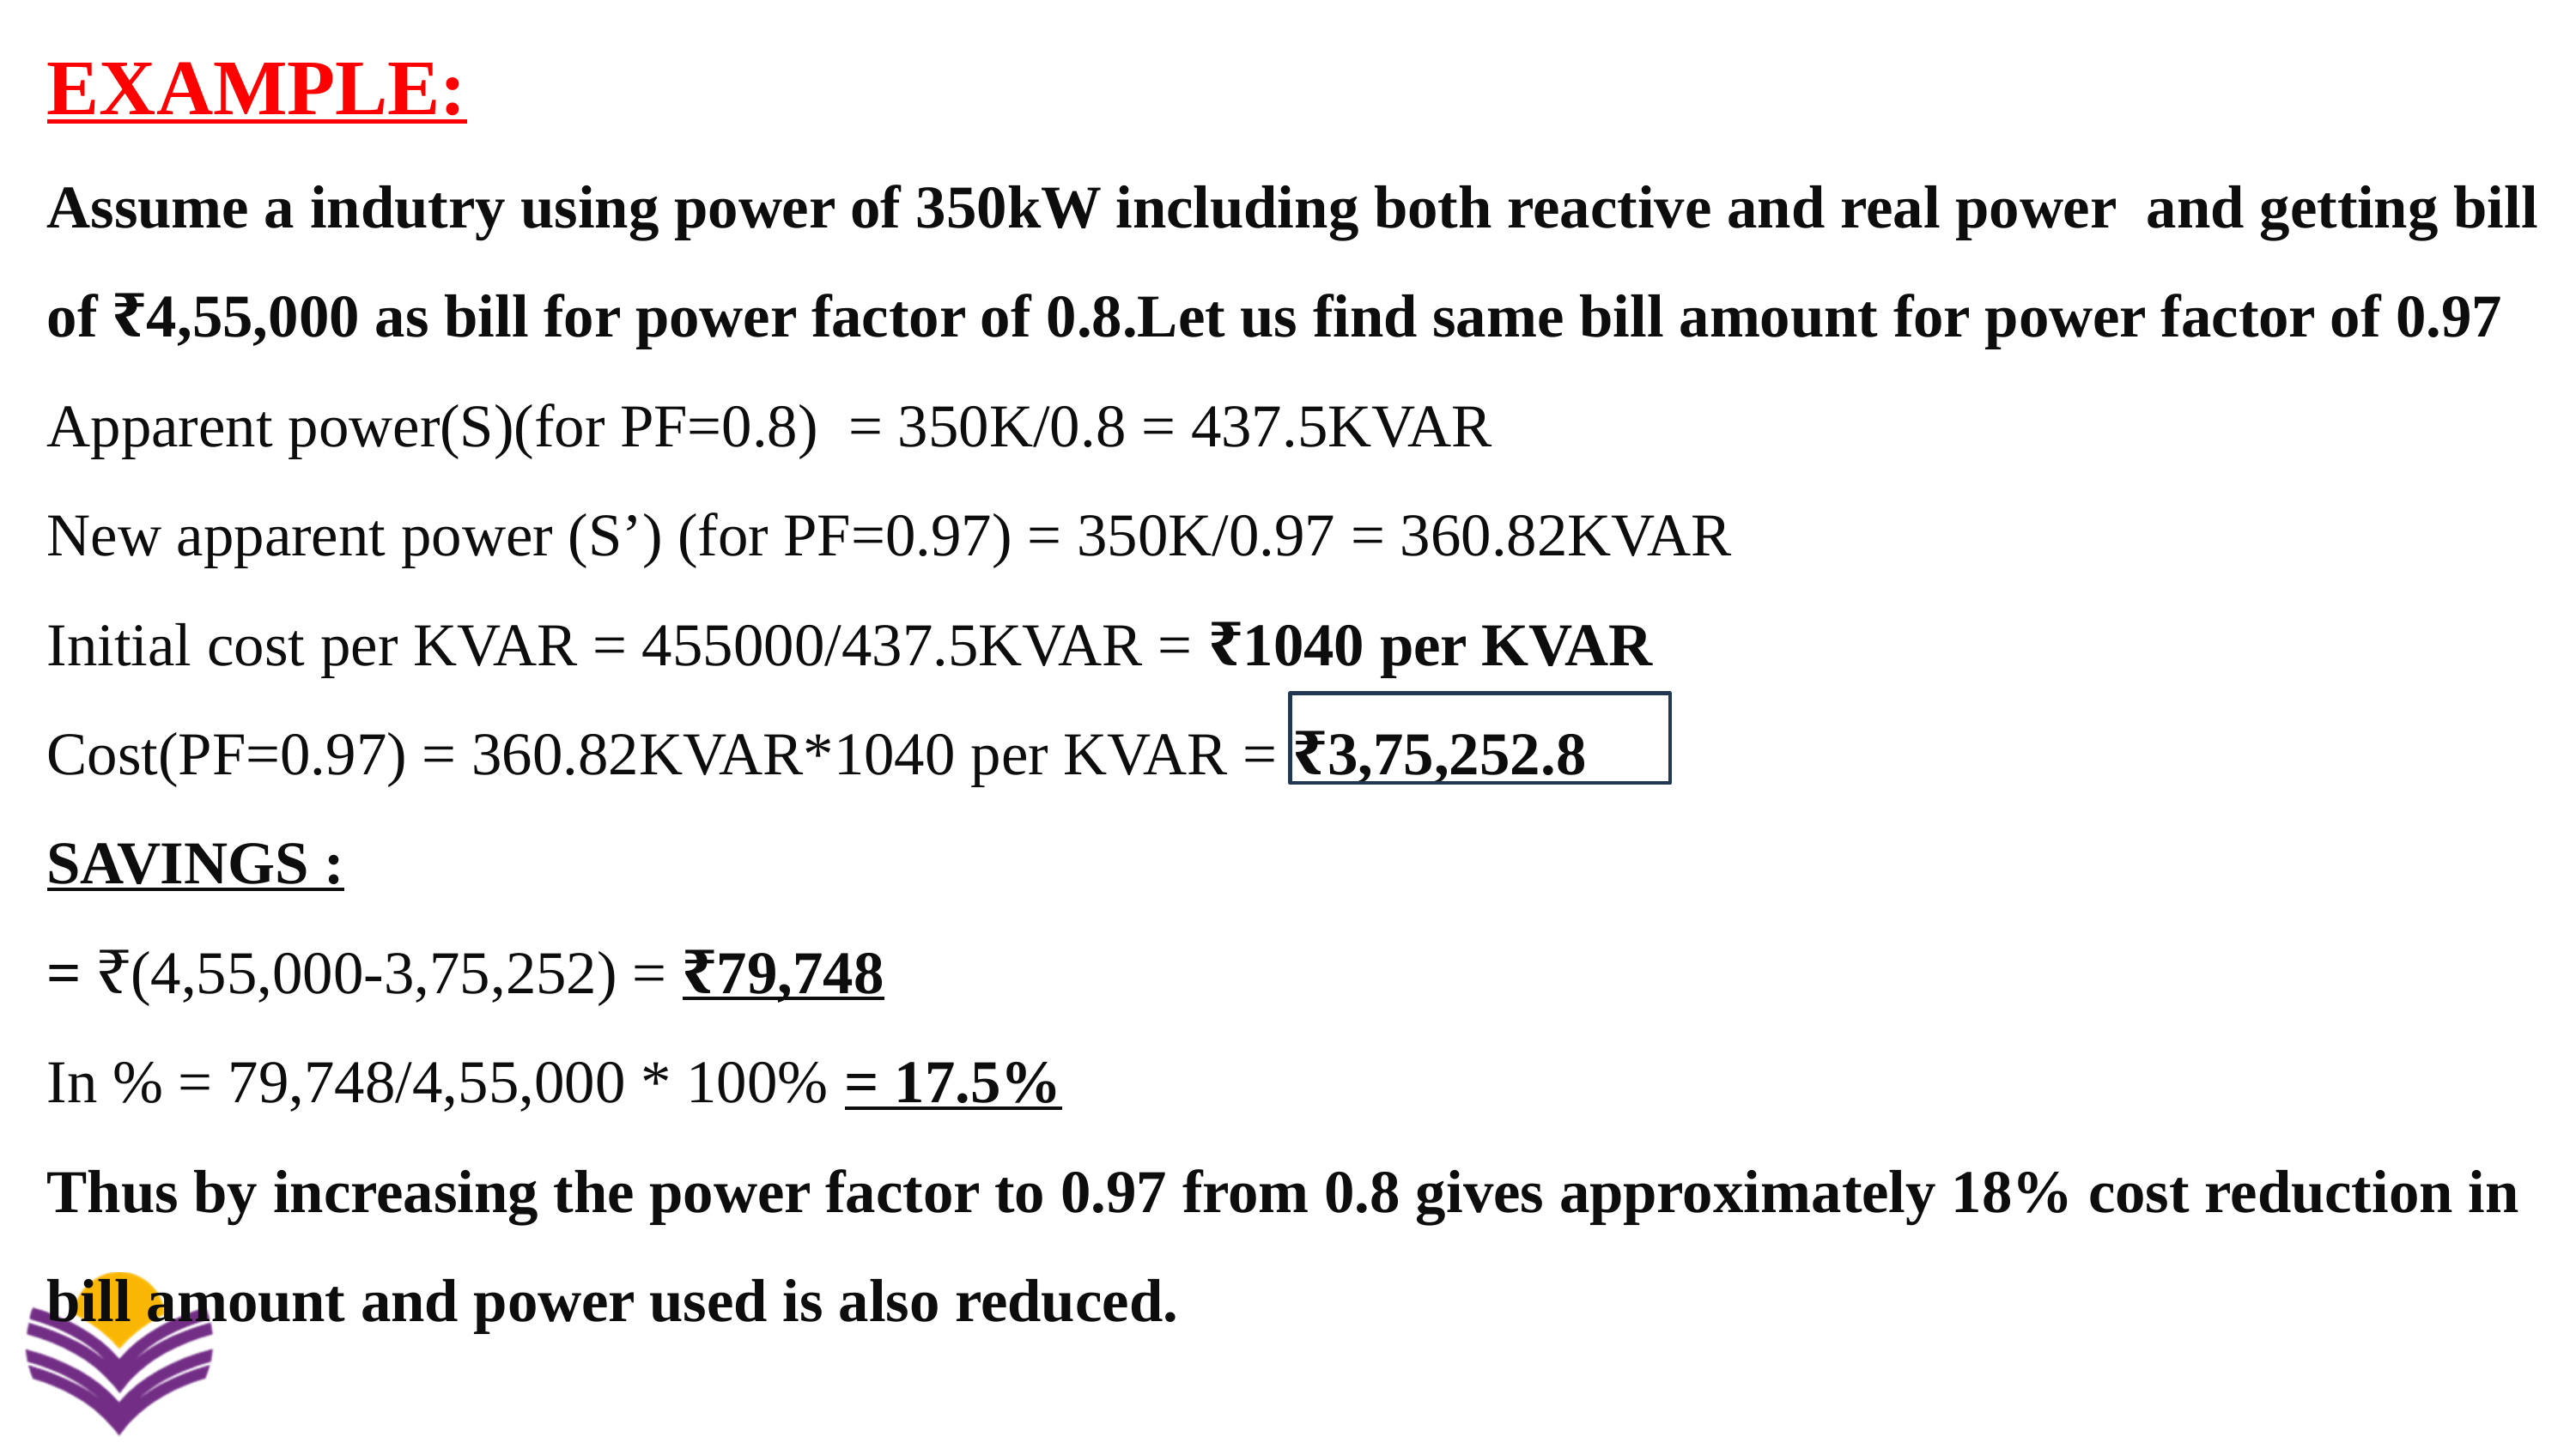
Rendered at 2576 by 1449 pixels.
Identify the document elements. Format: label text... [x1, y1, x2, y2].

text_box [1288, 691, 1672, 785]
picture [0, 1272, 238, 1449]
text_box EXAMPLE: Assume a indutry using power of 350kW including both reactive and real power and getting bill of ₹4,55,000 as bill for power factor of 0.8.Let us find same bill amount for power factor of 0.97 Apparent power(S)(for PF=0.8) = 350K/0.8 = 437.5KVAR New apparent power (S’) (for PF=0.97) = 350K/0.97 = 360.82KVAR Initial cost per KVAR = 455000/437.5KVAR = ₹1040 per KVAR Cost(PF=0.97) = 360.82KVAR*1040 per KVAR = ₹3,75,252.8 SAVINGS : = ₹(4,55,000-3,75,252) = ₹79,748 In % = 79,748/4,55,000 * 100% = 17.5% Thus by increasing the power factor to 0.97 from 0.8 gives approximately 18% cost reduction in bill amount and power used is also reduced. [33, 30, 2576, 1340]
